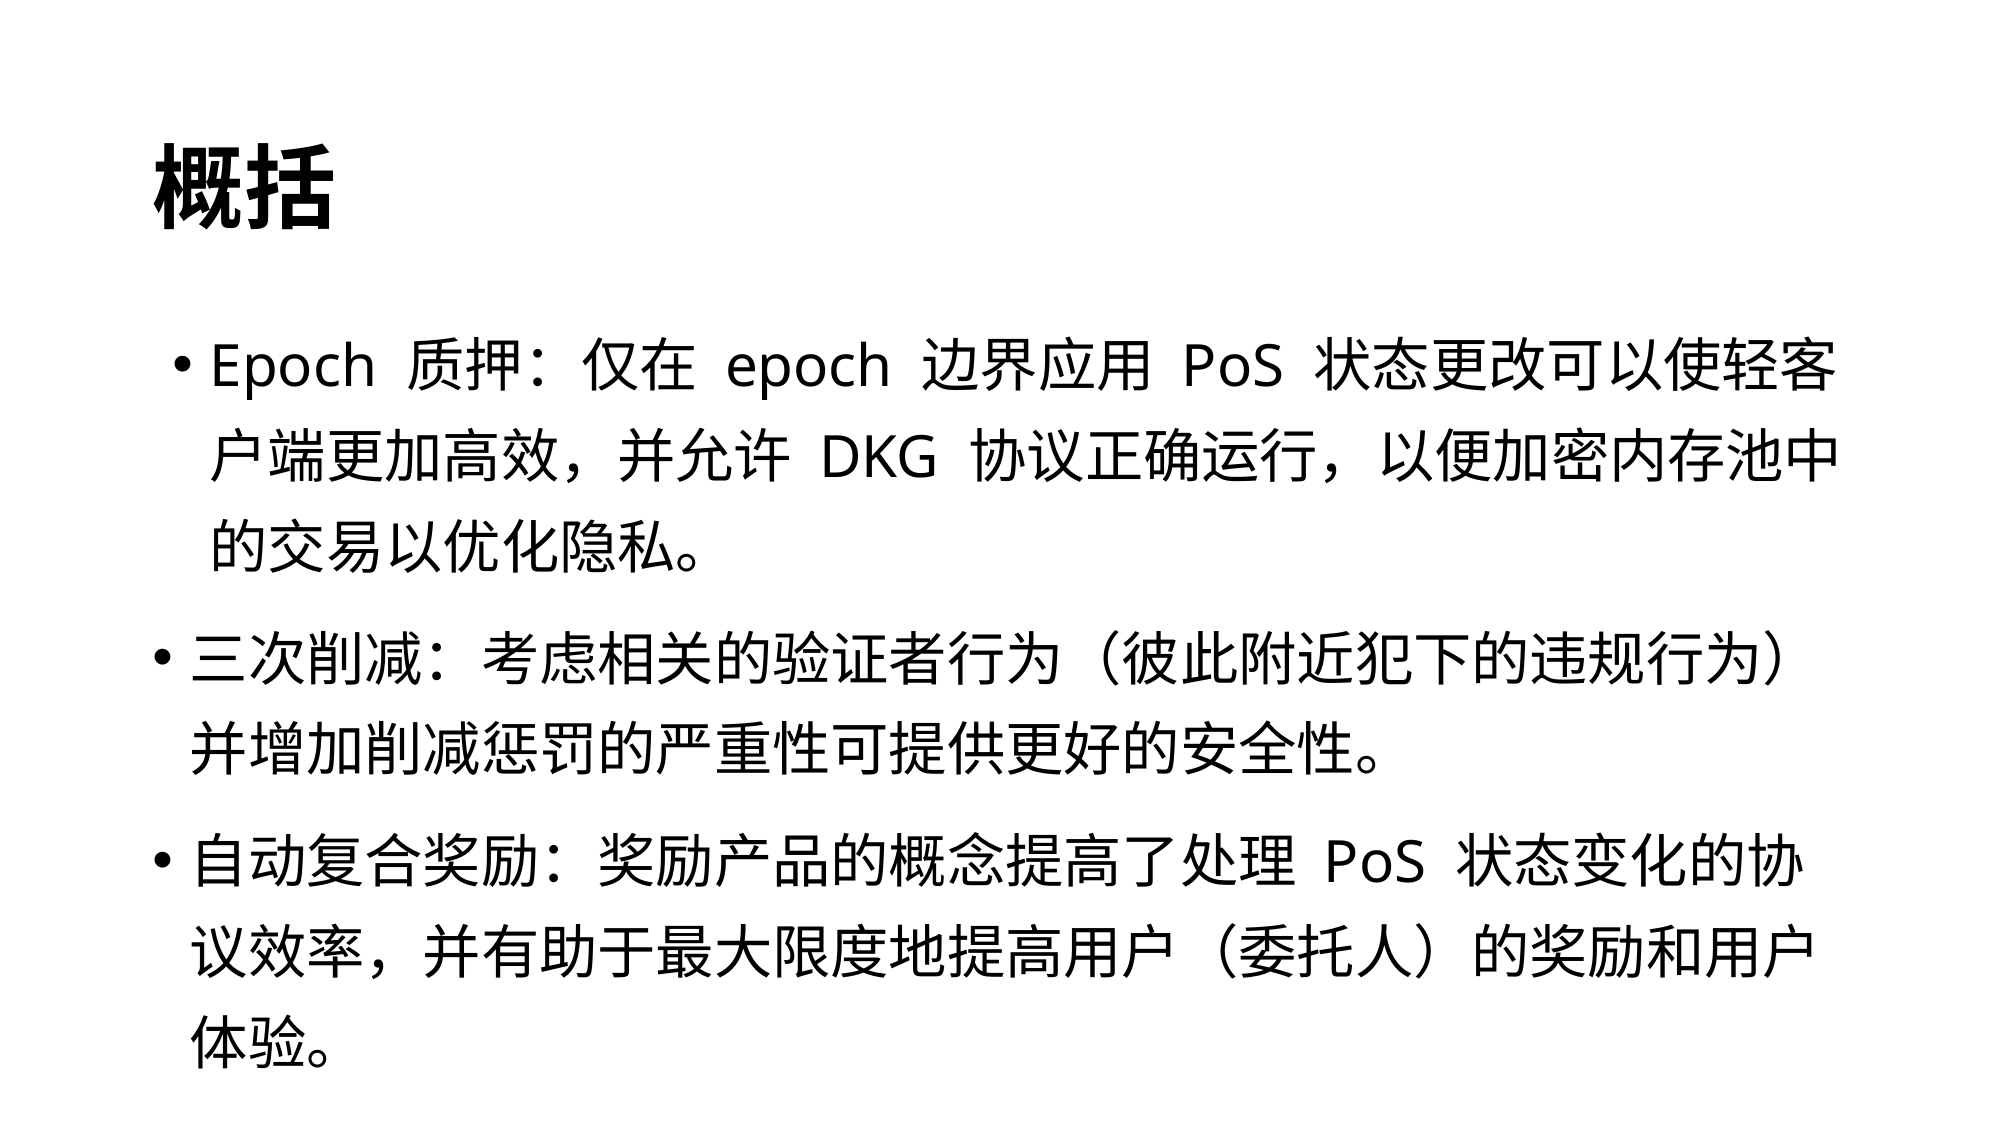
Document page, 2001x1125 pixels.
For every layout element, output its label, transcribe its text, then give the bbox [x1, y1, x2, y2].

list Epoch 质押：仅在 epoch 边界应用 PoS 状态更改可以使轻客户端更加高效，并允许 DKG 协议正确运行，以便加密内存池中的交易以优化隐私。 三次削减：考虑相关的验证者行为（彼此附近犯下的违规行为）并增加削减惩罚的严重性可提供更好的安全性。 自动复合奖励：奖励产品的概念提高了处理 PoS 状态变化的协议效率，并有助于最大限度地提高用户（委托人）的奖励和用户体验。 [137, 299, 1863, 1014]
title 概括 [137, 59, 1863, 278]
